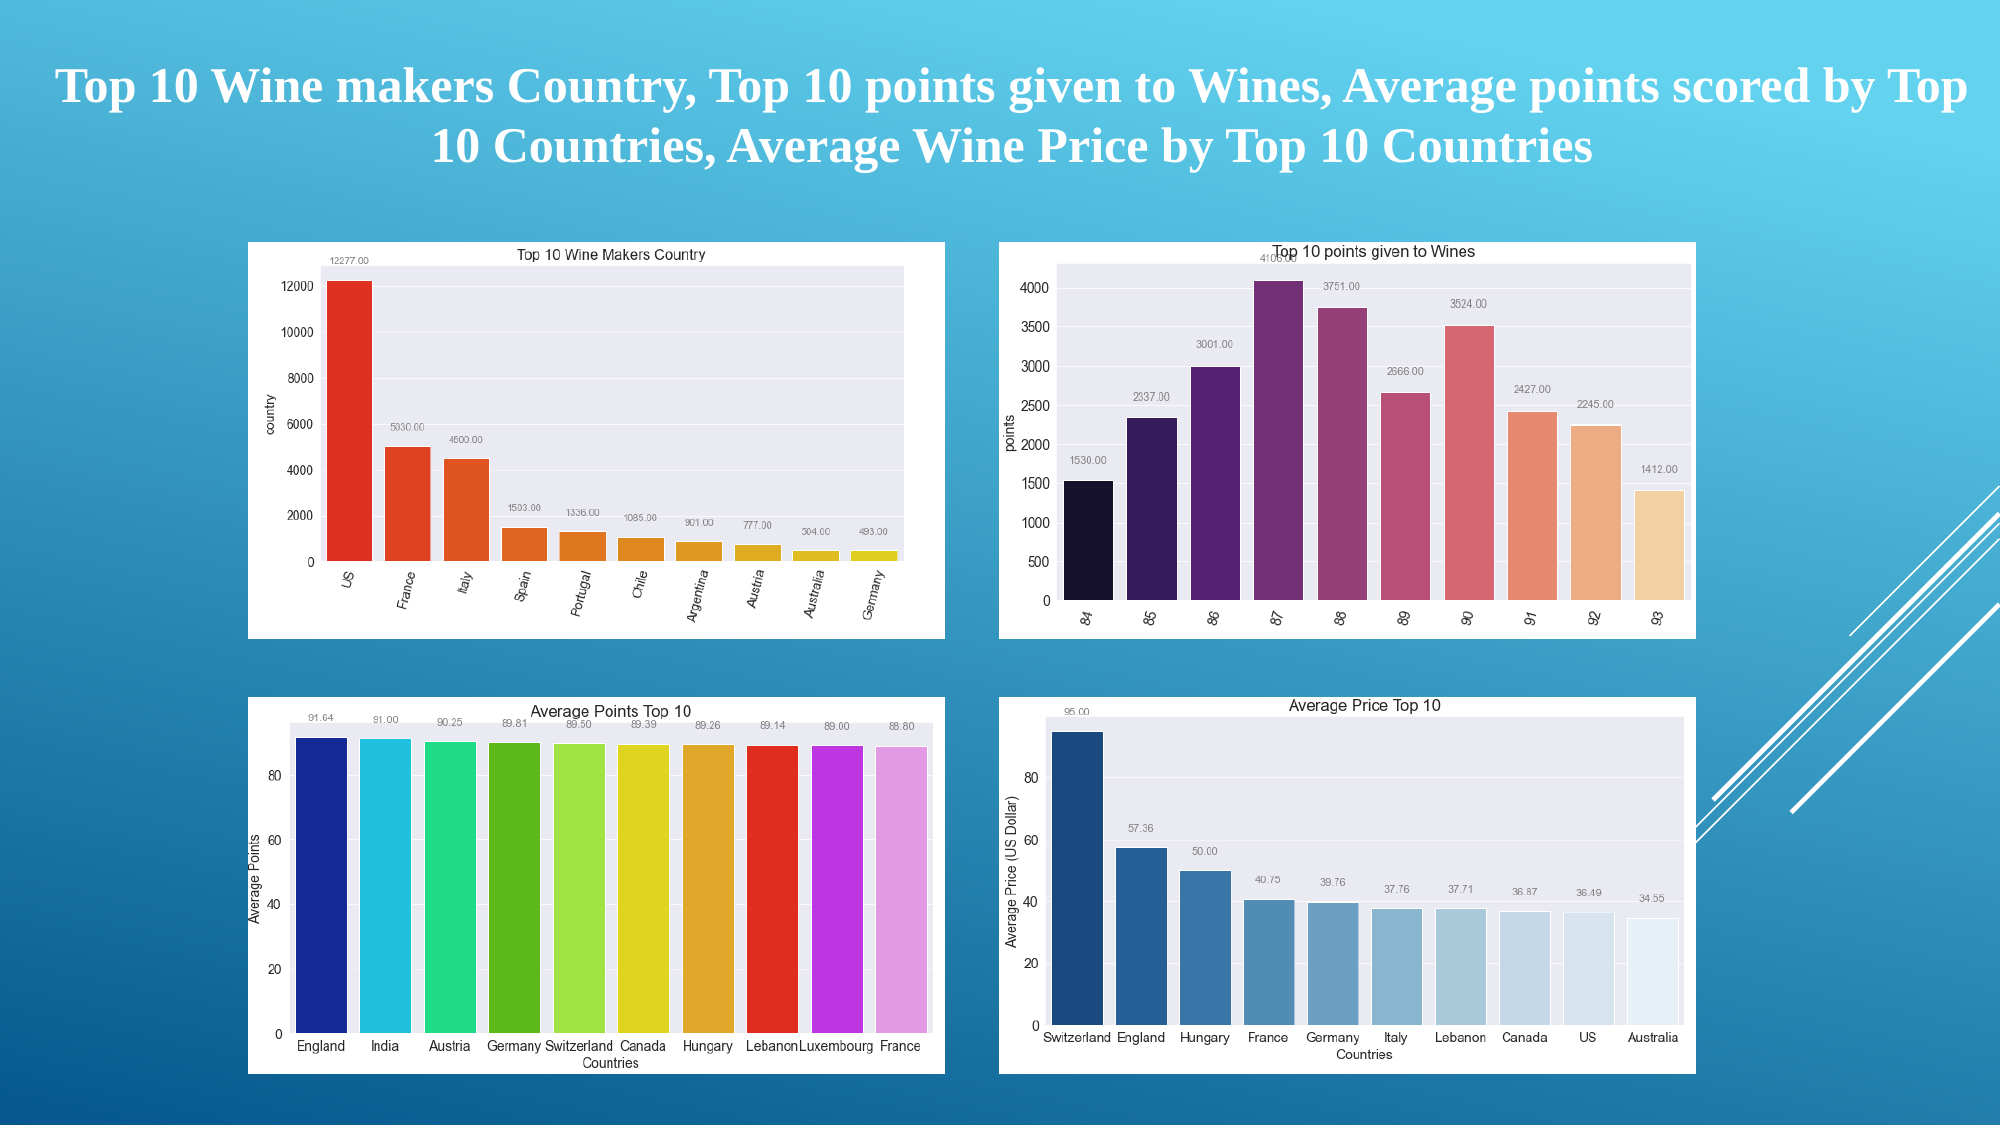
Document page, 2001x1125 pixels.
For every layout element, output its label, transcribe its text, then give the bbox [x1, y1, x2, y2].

list Top 10 Wine makers Country, Top 10 points given to Wines, Average points scored by Top 10 Countries, Average Wine Price by Top 10 Countries [0, 0, 2000, 1112]
picture [248, 241, 945, 639]
picture [999, 697, 1697, 1074]
picture [999, 241, 1697, 639]
picture [248, 697, 945, 1074]
